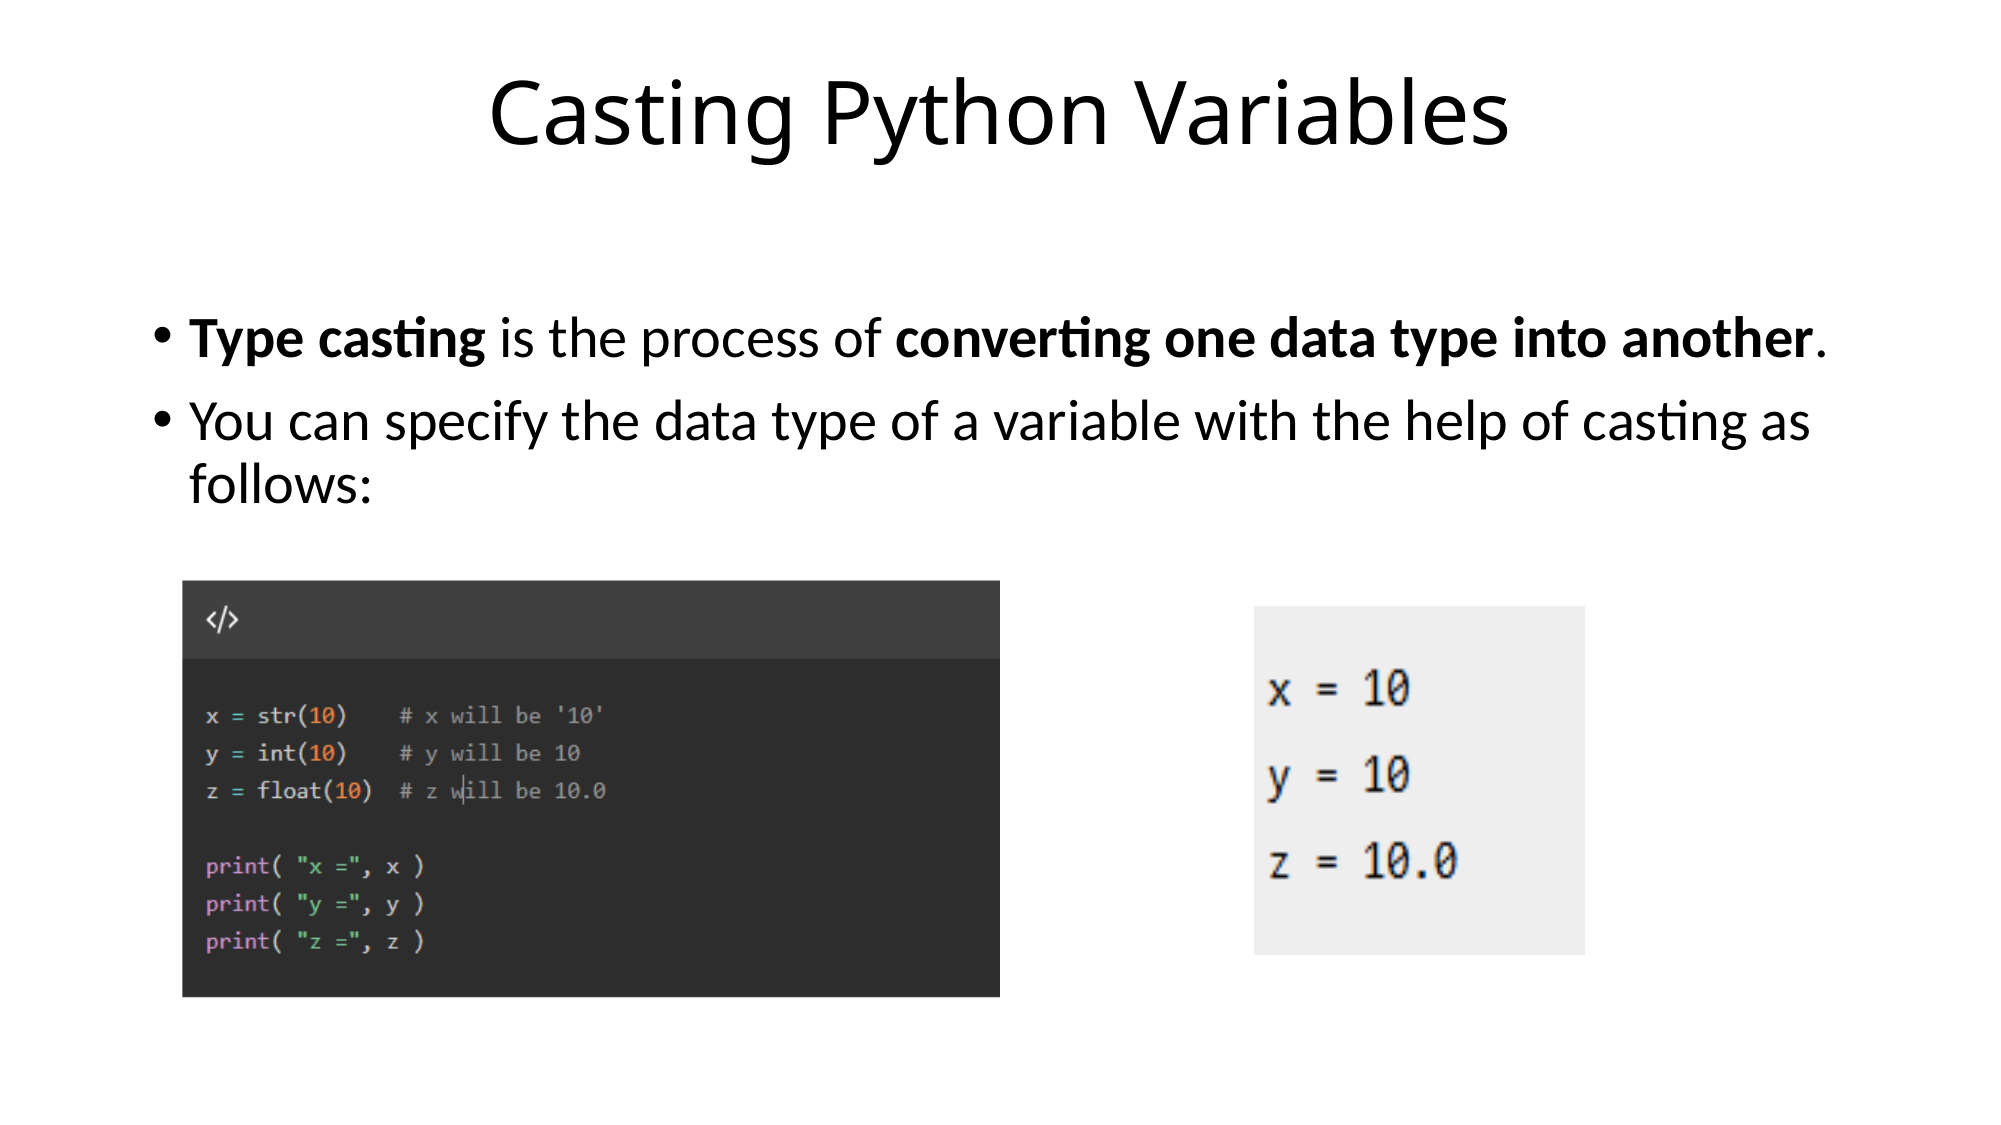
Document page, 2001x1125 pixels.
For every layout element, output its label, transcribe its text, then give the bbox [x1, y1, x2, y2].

picture [162, 562, 1001, 999]
picture [1254, 606, 1585, 955]
title Casting Python Variables [137, 59, 1863, 278]
list Type casting is the process of converting one data type into another. You can specify the data type of a variable with the help of casting as follows: [137, 299, 1863, 1014]
